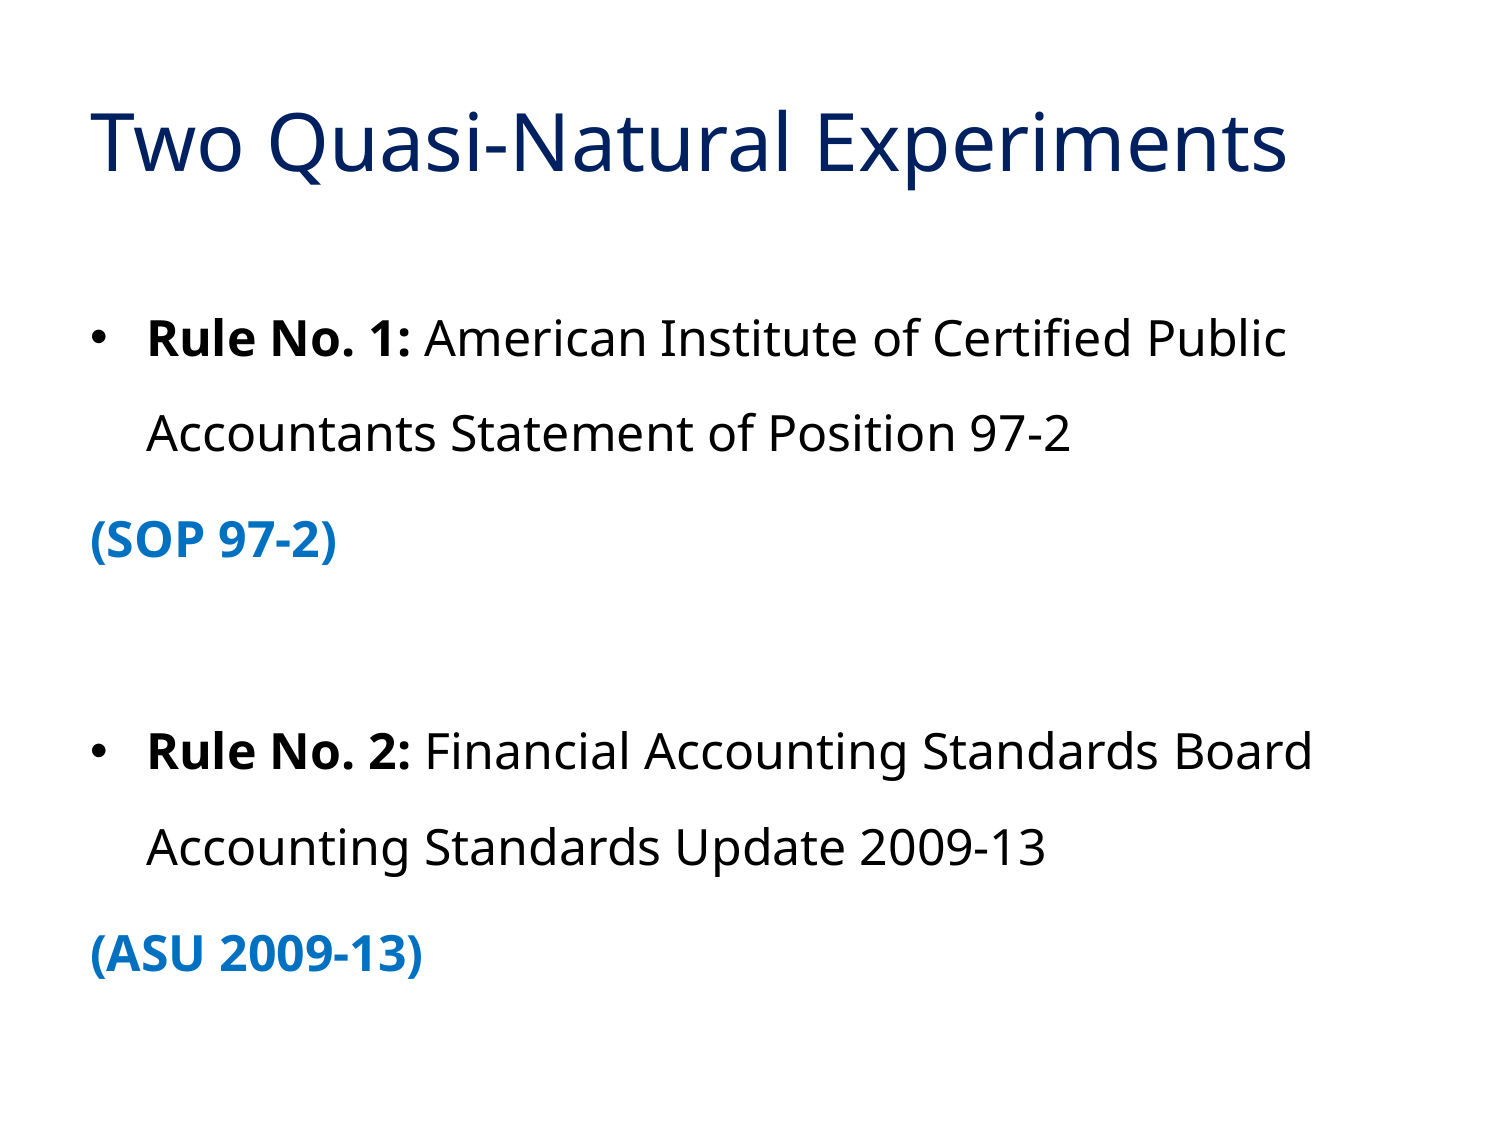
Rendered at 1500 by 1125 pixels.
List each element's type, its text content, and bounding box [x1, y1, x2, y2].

list Rule No. 1: American Institute of Certified Public Accountants Statement of Position 97-2 (SOP 97-2) Rule No. 2: Financial Accounting Standards Board Accounting Standards Update 2009-13 (ASU 2009-13) [75, 262, 1425, 1005]
title Two Quasi-Natural Experiments [75, 45, 1425, 233]
